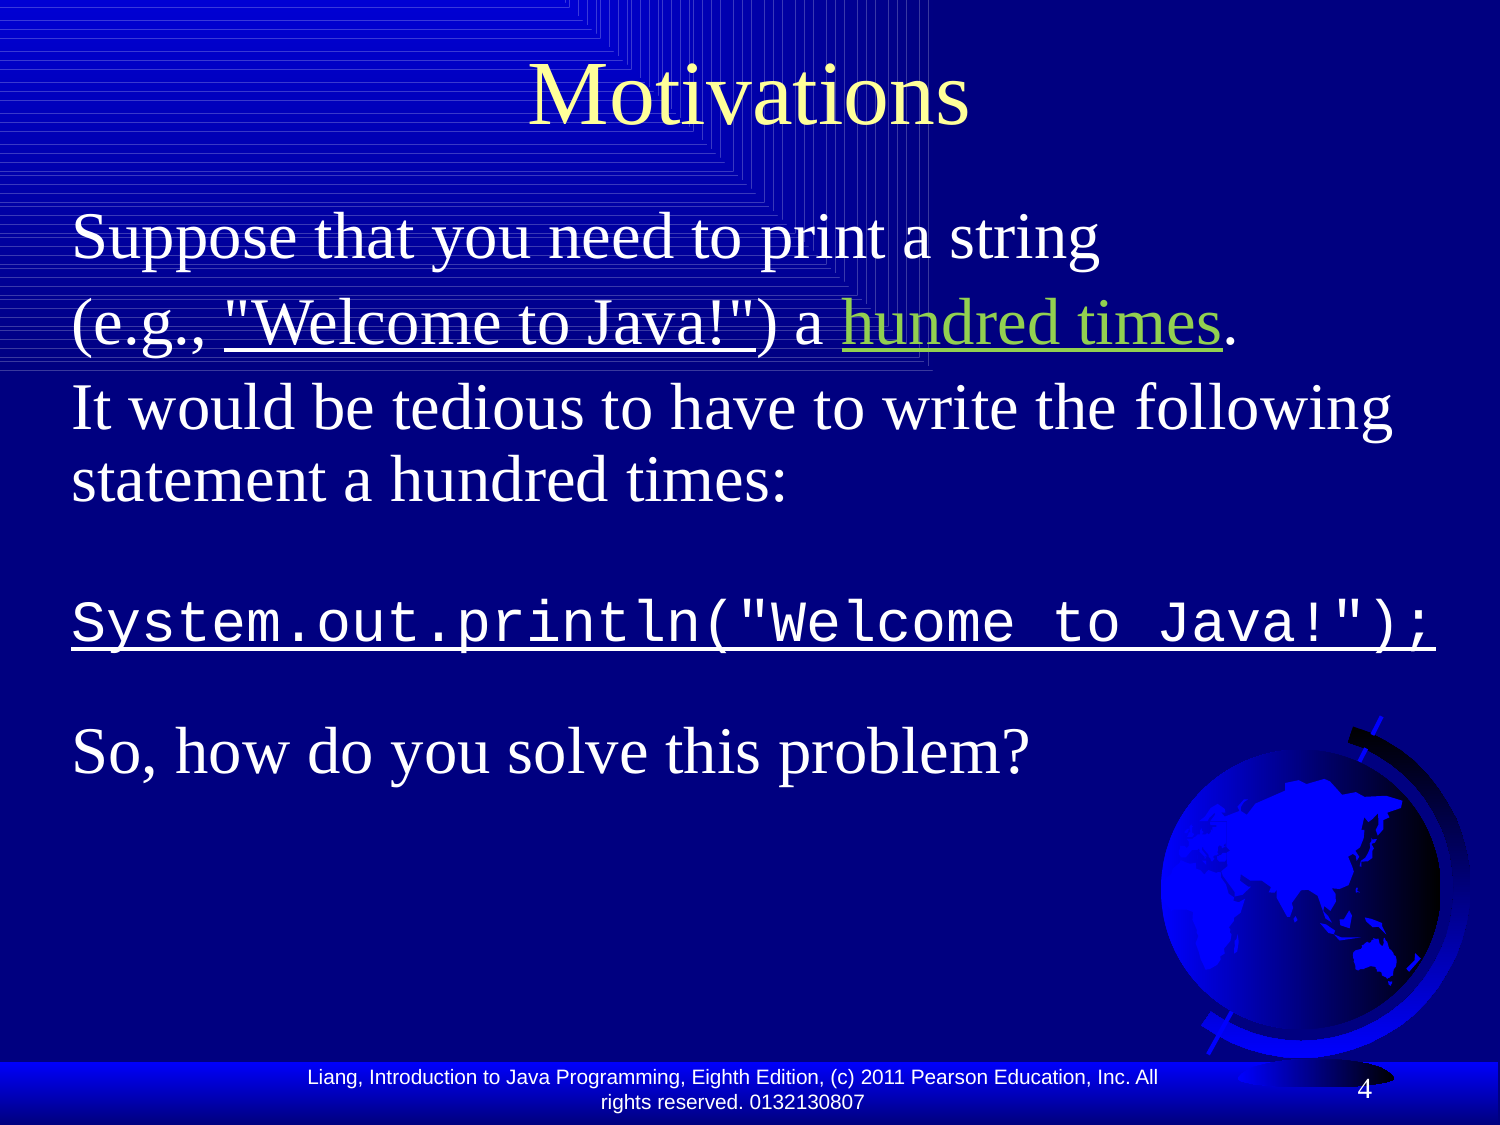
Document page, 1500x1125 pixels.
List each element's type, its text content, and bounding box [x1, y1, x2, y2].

list Suppose that you need to print a string (e.g., "Welcome to Java!") a hundred times. It would be tedious to have to write the following statement a hundred times: System.out.println("Welcome to Java!"); So, how do you solve this problem? [56, 193, 1463, 919]
slide_number 4 [1074, 1049, 1388, 1125]
title Motivations [31, 0, 1469, 175]
